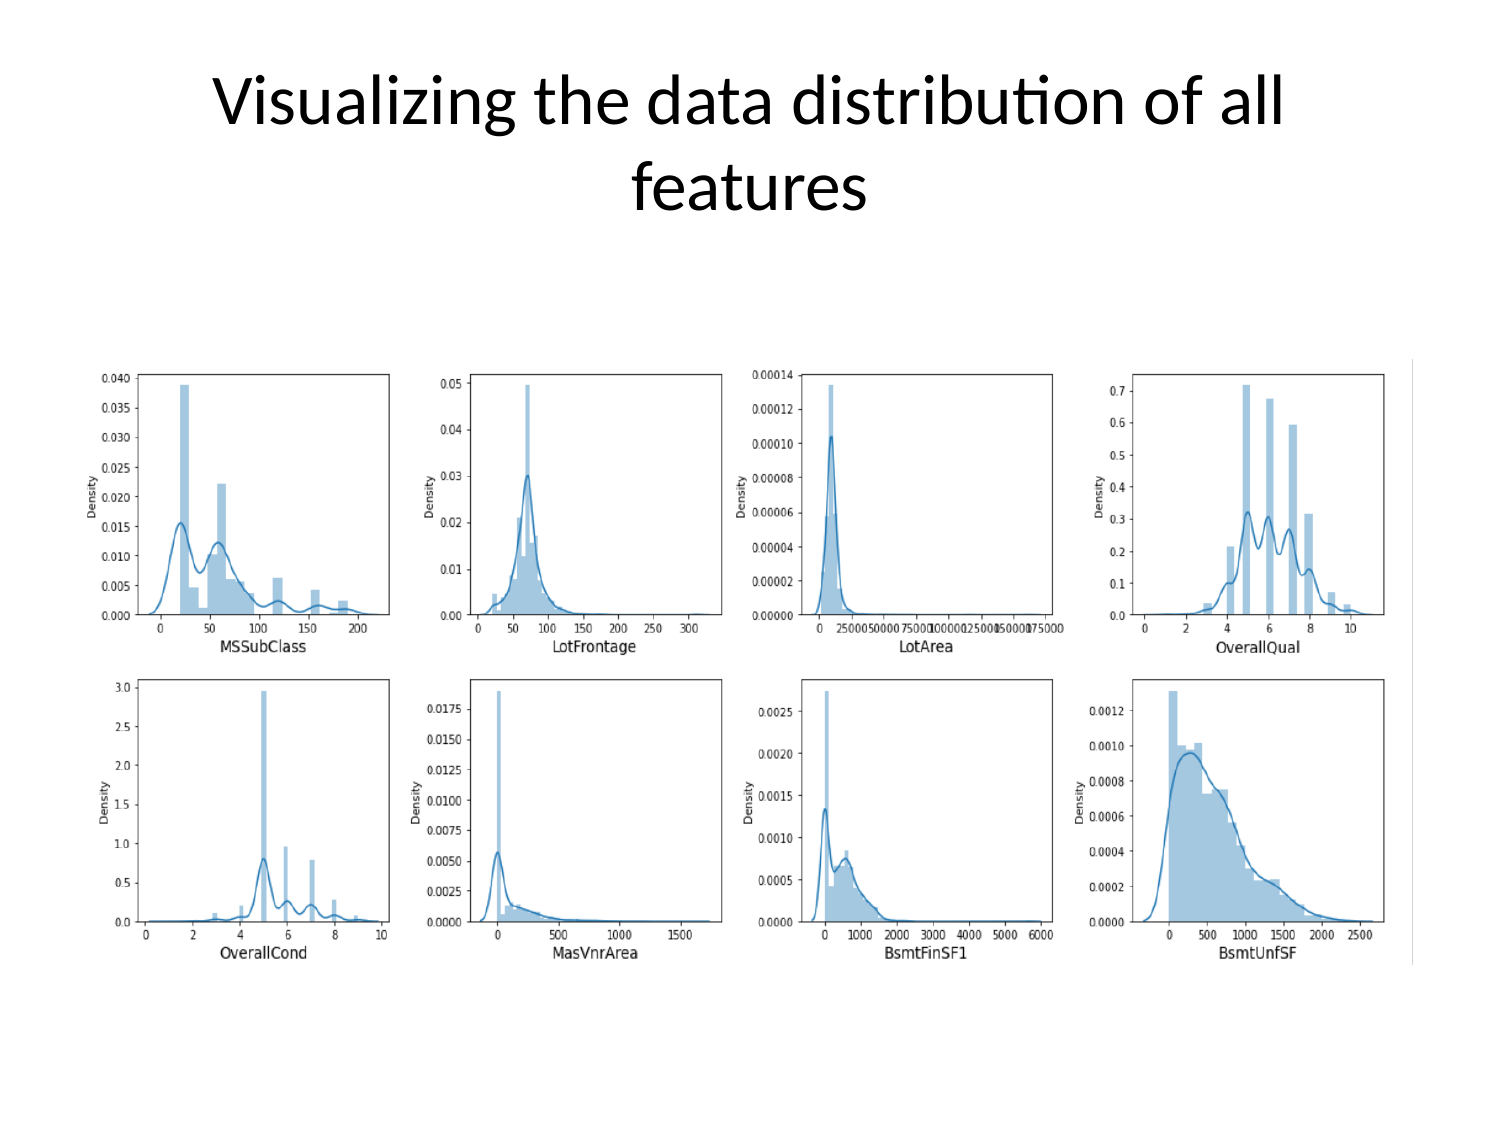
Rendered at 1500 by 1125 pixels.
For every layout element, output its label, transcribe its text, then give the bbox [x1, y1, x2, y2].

title Visualizing the data distribution of all features [75, 45, 1425, 233]
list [74, 359, 1426, 965]
